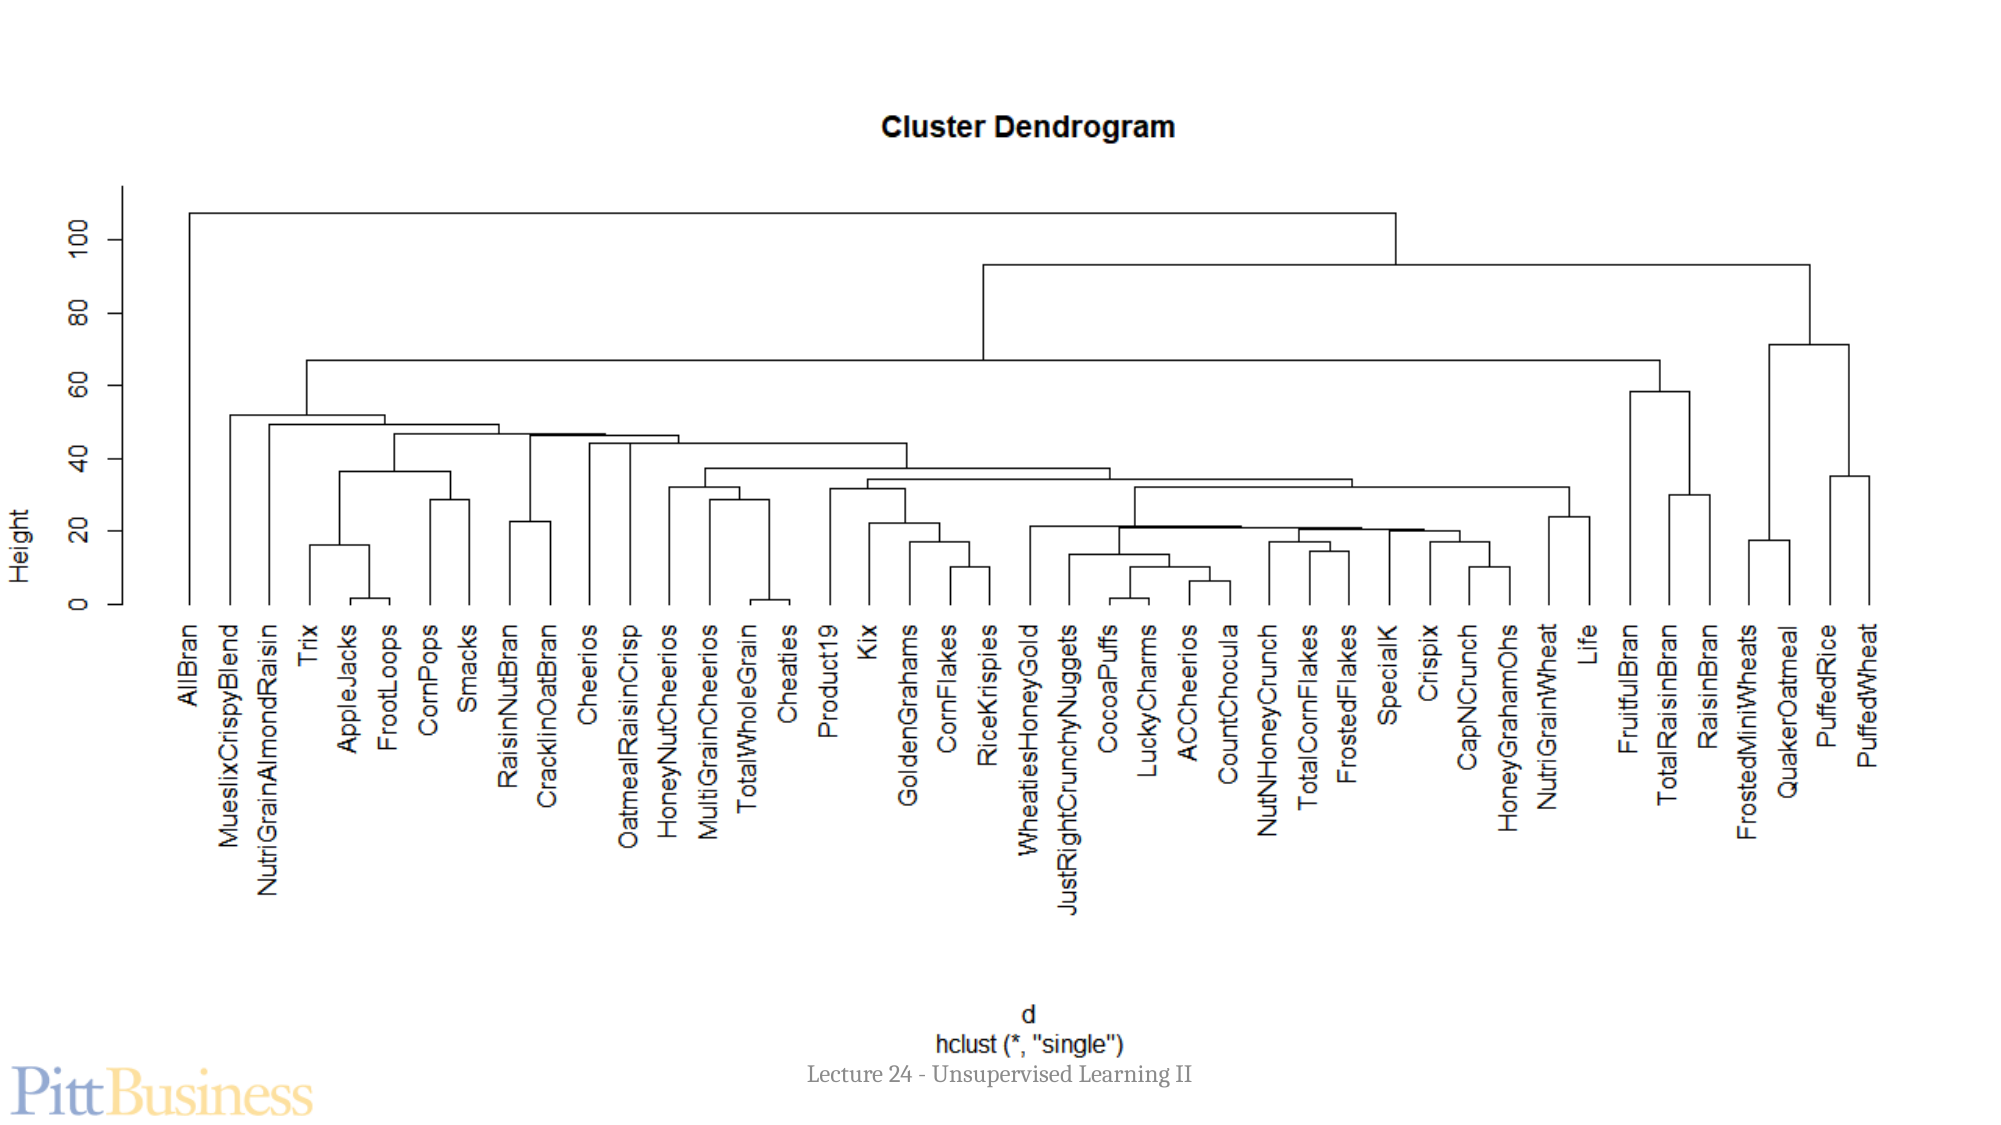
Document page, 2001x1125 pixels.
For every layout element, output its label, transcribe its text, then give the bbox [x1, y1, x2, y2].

footer Lecture 24 - Unsupervised Learning II [662, 1061, 1338, 1103]
picture [0, 64, 2000, 1061]
